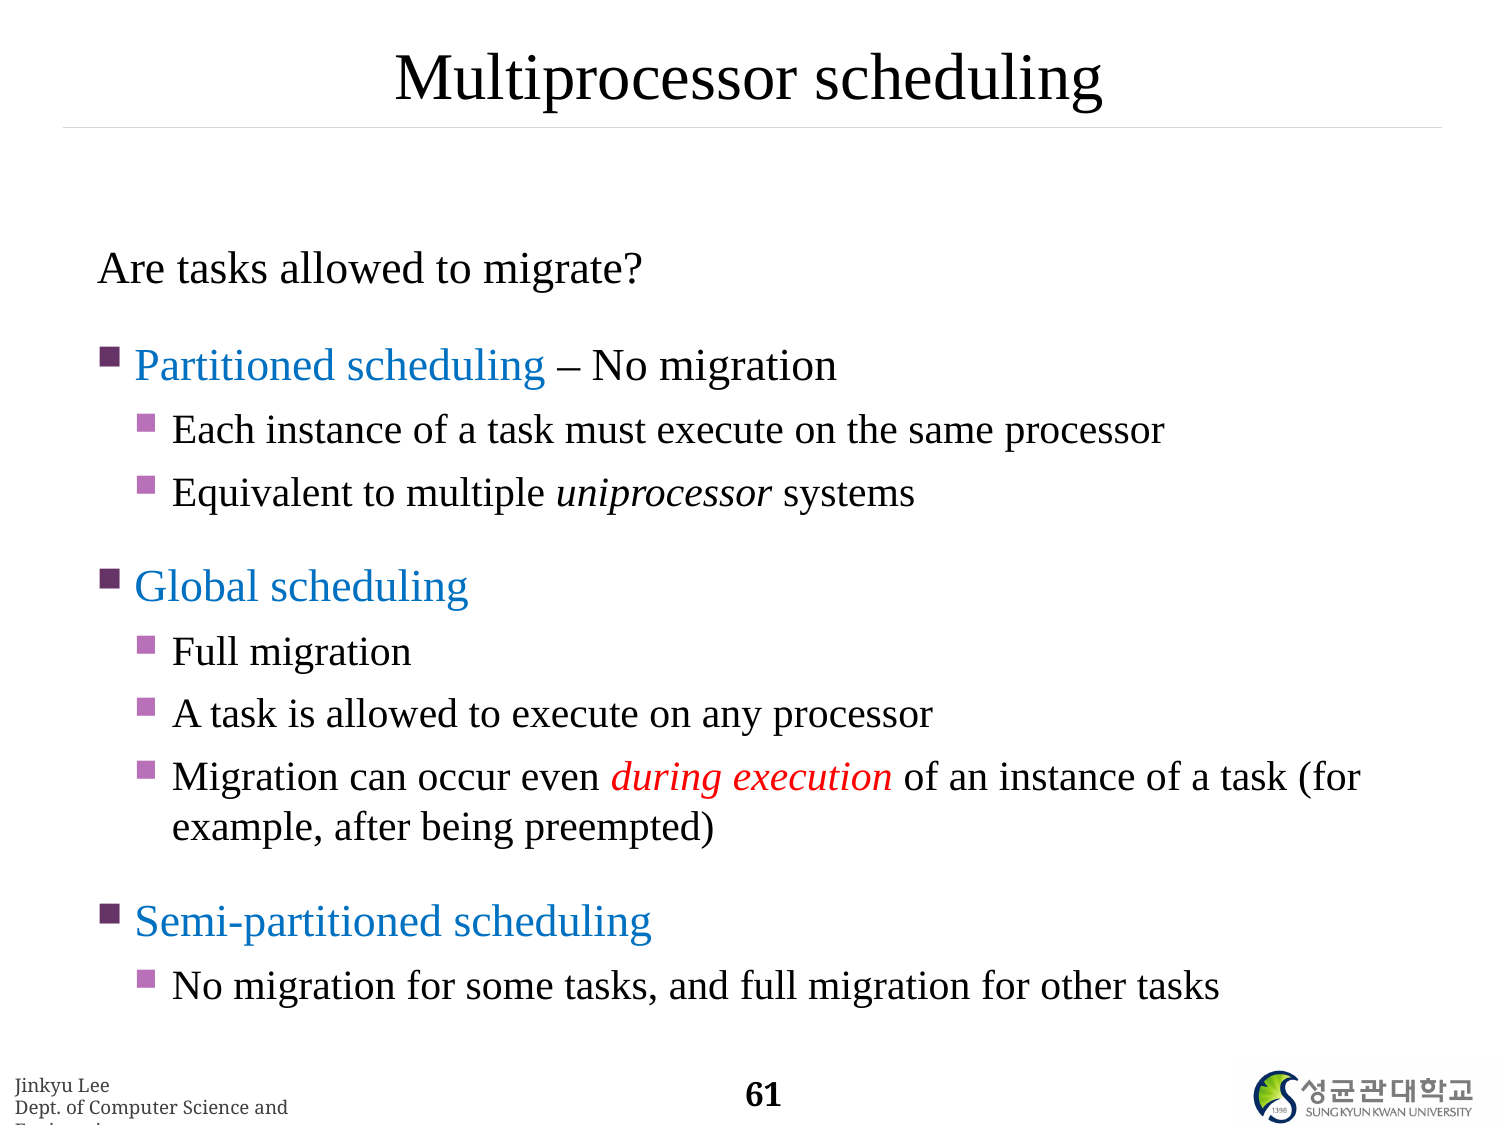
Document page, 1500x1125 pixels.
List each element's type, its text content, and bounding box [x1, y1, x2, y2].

list Are tasks allowed to migrate? Partitioned scheduling – No migration Each instance of a task must execute on the same processor Equivalent to multiple uniprocessor systems Global scheduling Full migration A task is allowed to execute on any processor Migration can occur even during execution of an instance of a task (for example, after being preempted) Semi-partitioned scheduling No migration for some tasks, and full migration for other tasks [81, 230, 1424, 1019]
picture [1231, 1055, 1500, 1125]
title Multiprocessor scheduling [0, 25, 1500, 116]
